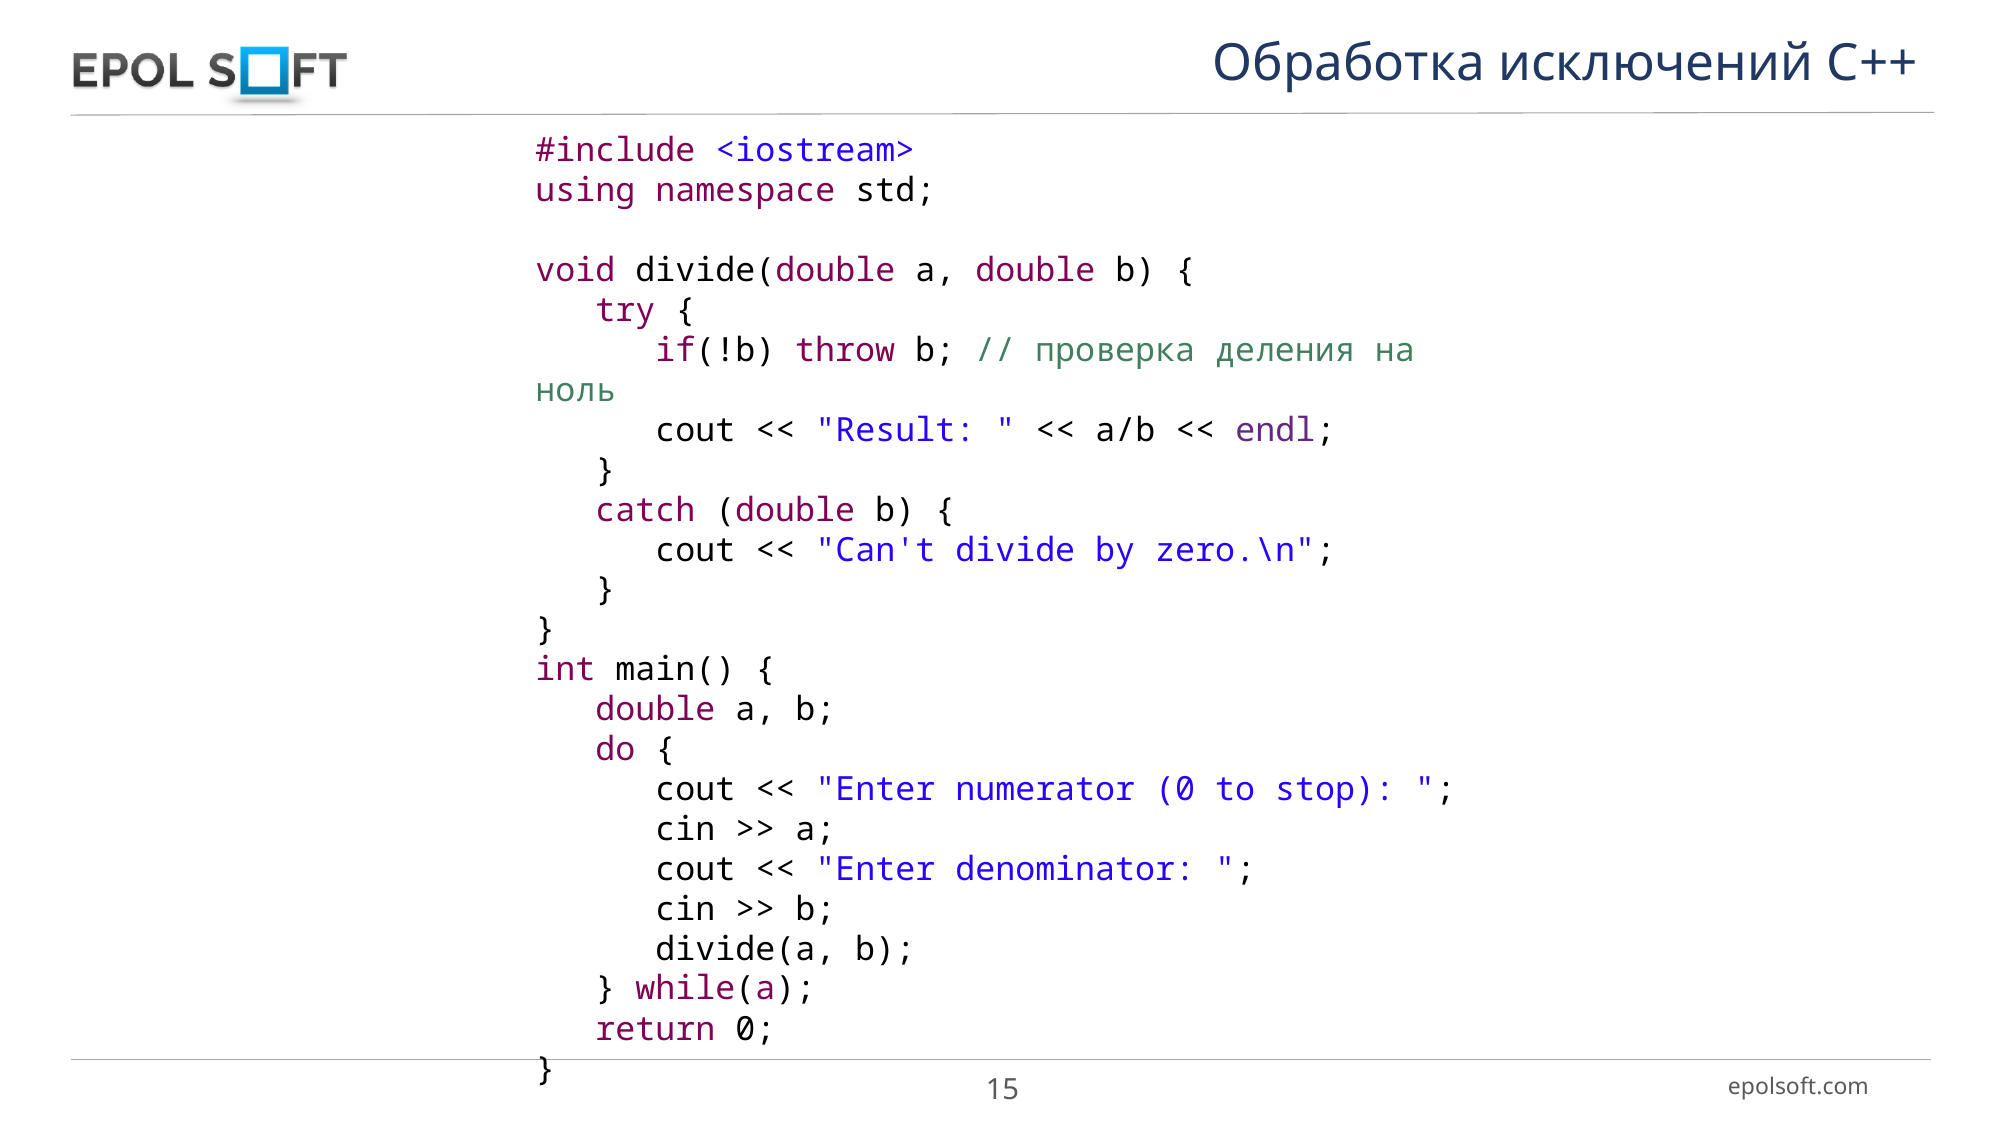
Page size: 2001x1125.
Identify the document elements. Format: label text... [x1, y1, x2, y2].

list 15 [753, 1094, 1252, 1117]
text_box #include <iostream> using namespace std; void divide(double a, double b) { try { if(!b) throw b; // проверка деления на ноль cout << "Result: " << a/b << endl; } catch (double b) { cout << "Can't divide by zero.\n"; } } int main() { double a, b; do { cout << "Enter numerator (0 to stop): "; cin >> a; cout << "Enter denominator: "; cin >> b; divide(a, b); } while(a); return 0; } [520, 121, 1521, 1094]
picture [71, 45, 349, 113]
list Обработка исключений С++ [371, 28, 1933, 100]
